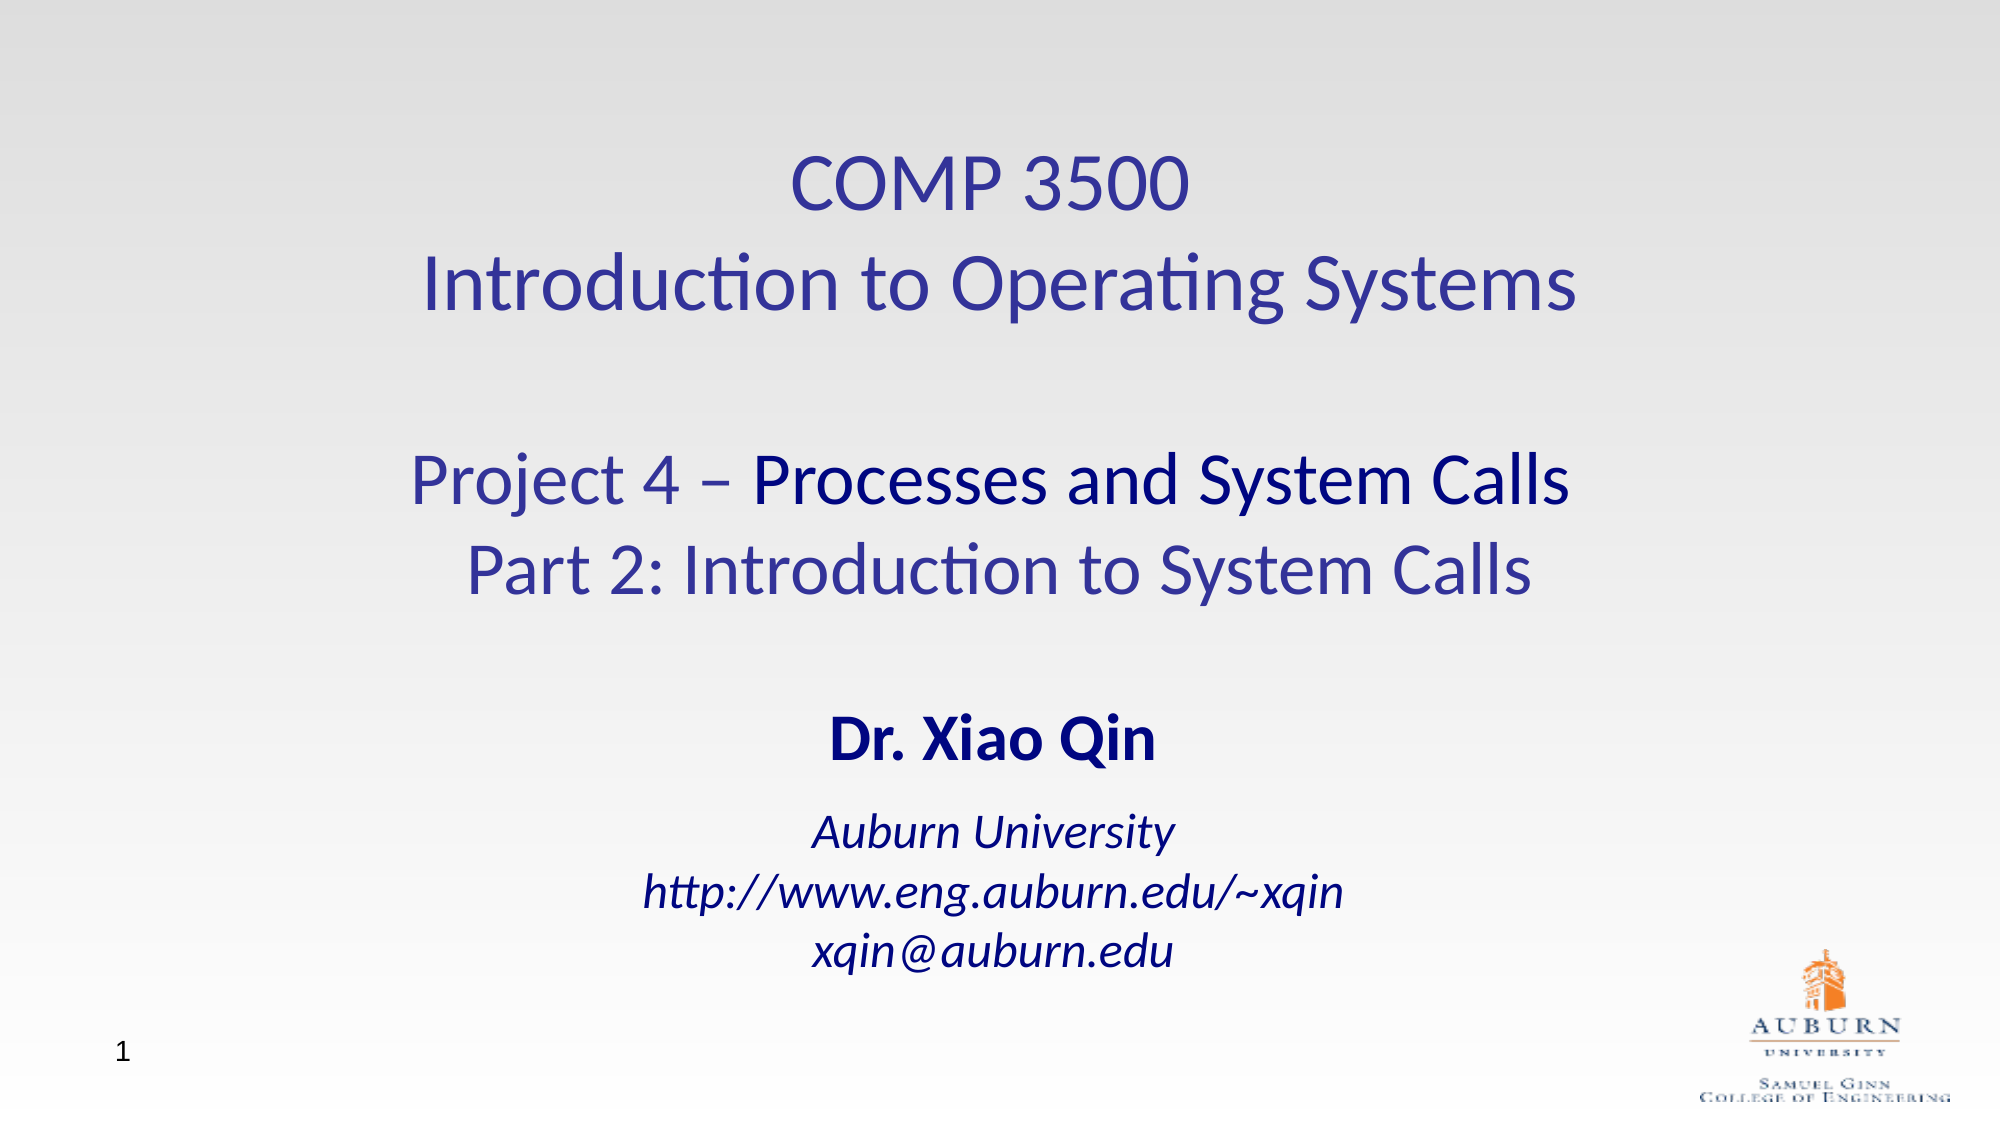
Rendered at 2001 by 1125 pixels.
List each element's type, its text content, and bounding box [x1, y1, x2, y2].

picture [1700, 949, 1950, 1102]
text_box Dr. Xiao Qin Auburn University http://www.eng.auburn.edu/~xqin xqin@auburn.edu [587, 686, 1400, 981]
title COMP 3500 Introduction to Operating Systems Project 4 – Processes and System Calls Part 2: Introduction to System Calls [337, 125, 1663, 613]
slide_number 1 [99, 1024, 567, 1103]
